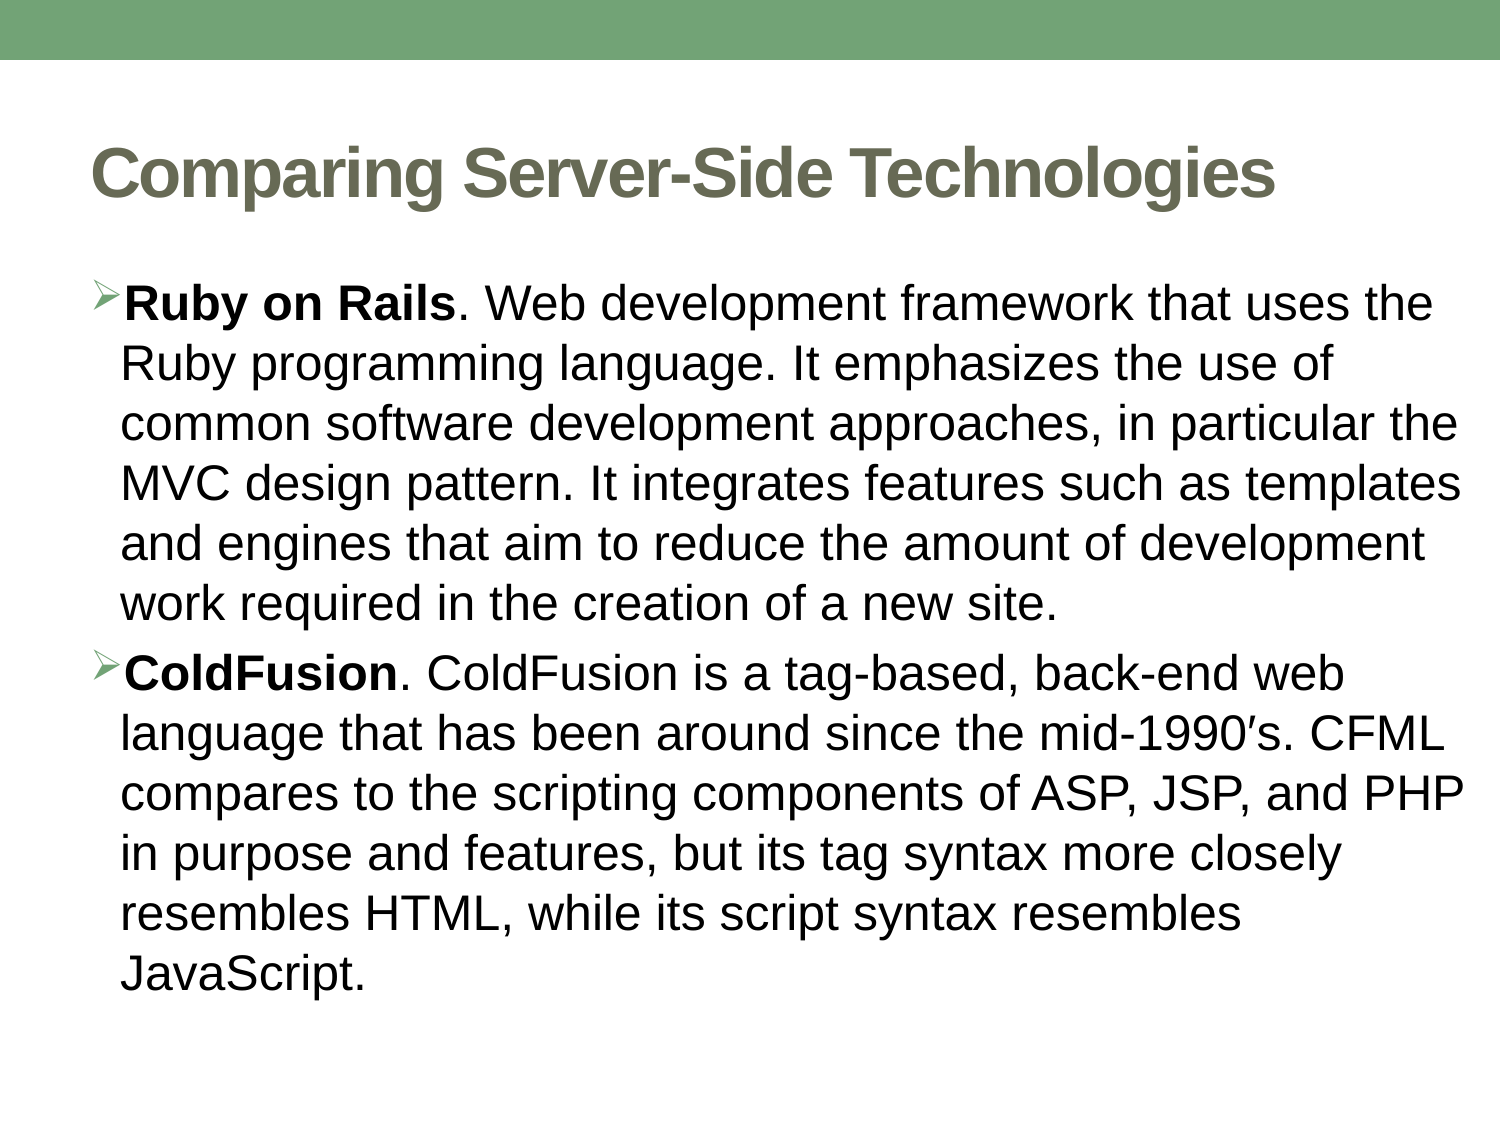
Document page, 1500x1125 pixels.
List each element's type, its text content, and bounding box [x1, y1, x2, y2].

title Comparing Server-Side Technologies [75, 87, 1425, 250]
list Ruby on Rails. Web development framework that uses the Ruby programming language. It emphasizes the use of common software development approaches, in particular the MVC design pattern. It integrates features such as templates and engines that aim to reduce the amount of development work required in the creation of a new site. ColdFusion. ColdFusion is a tag-based, back-end web language that has been around since the mid-1990′s. CFML compares to the scripting components of ASP, JSP, and PHP in purpose and features, but its tag syntax more closely resembles HTML, while its script syntax resembles JavaScript. [75, 262, 1500, 1125]
